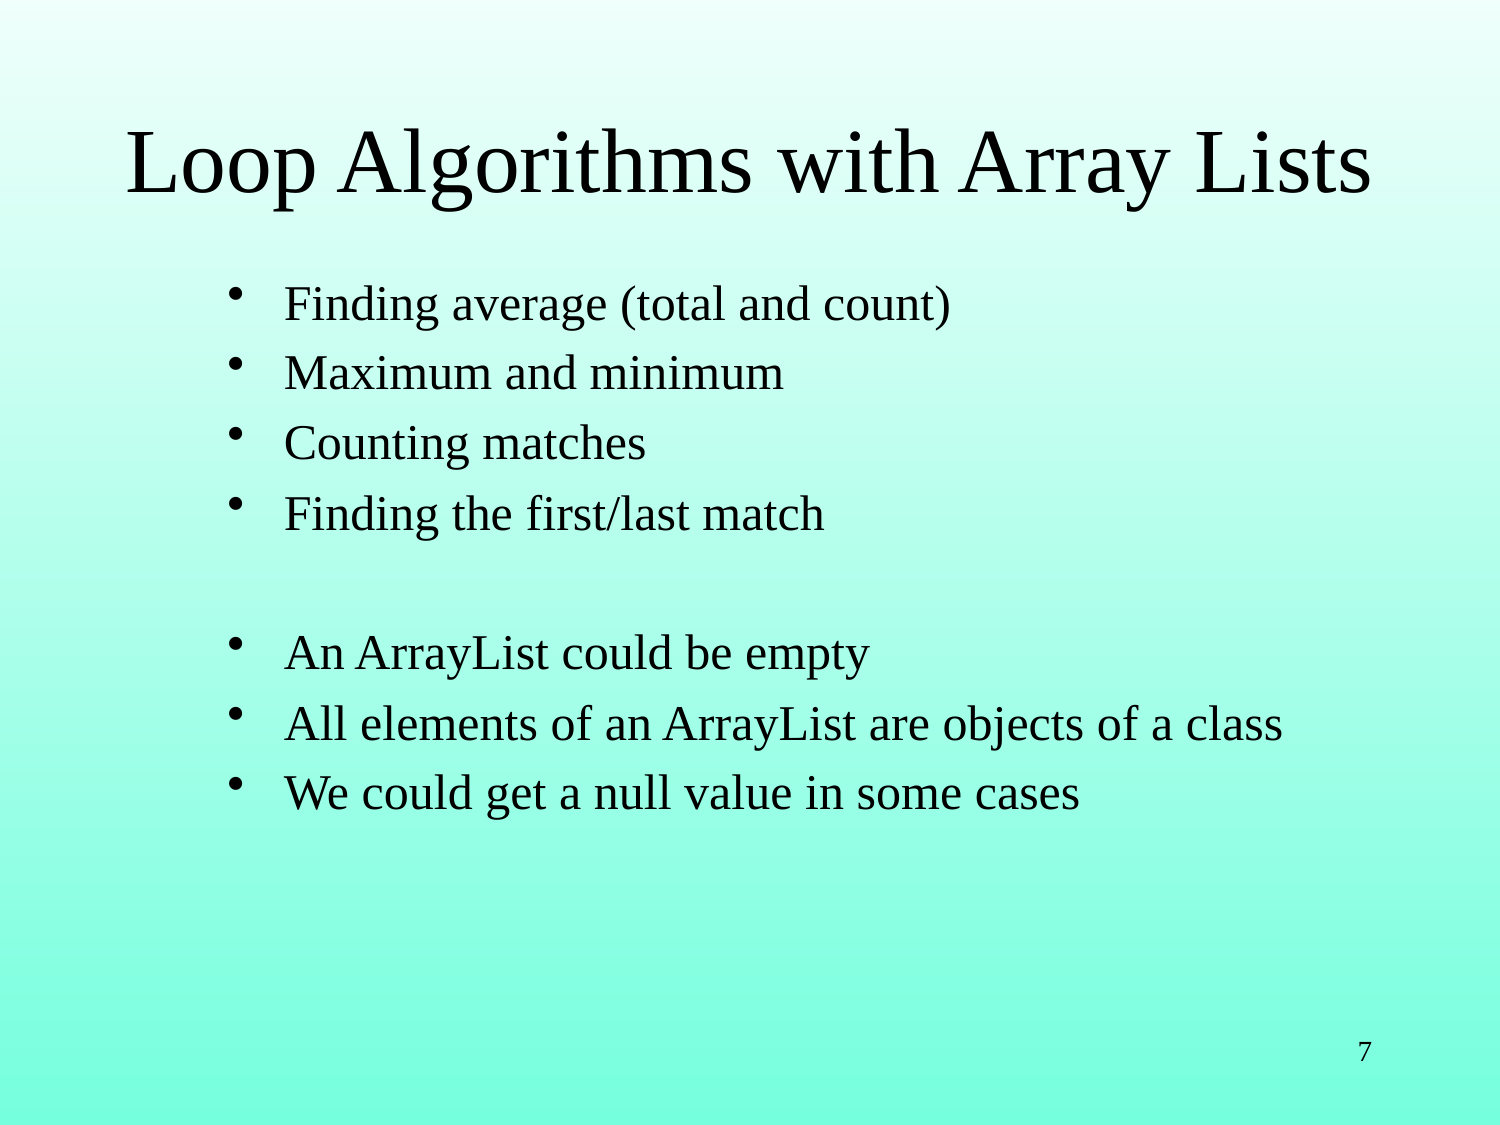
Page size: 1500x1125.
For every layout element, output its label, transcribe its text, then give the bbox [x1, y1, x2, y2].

list Finding average (total and count) Maximum and minimum Counting matches Finding the first/last match An ArrayList could be empty All elements of an ArrayList are objects of a class We could get a null value in some cases [212, 262, 1313, 988]
title Loop Algorithms with Array Lists [87, 75, 1413, 238]
slide_number 7 [1074, 1024, 1388, 1101]
